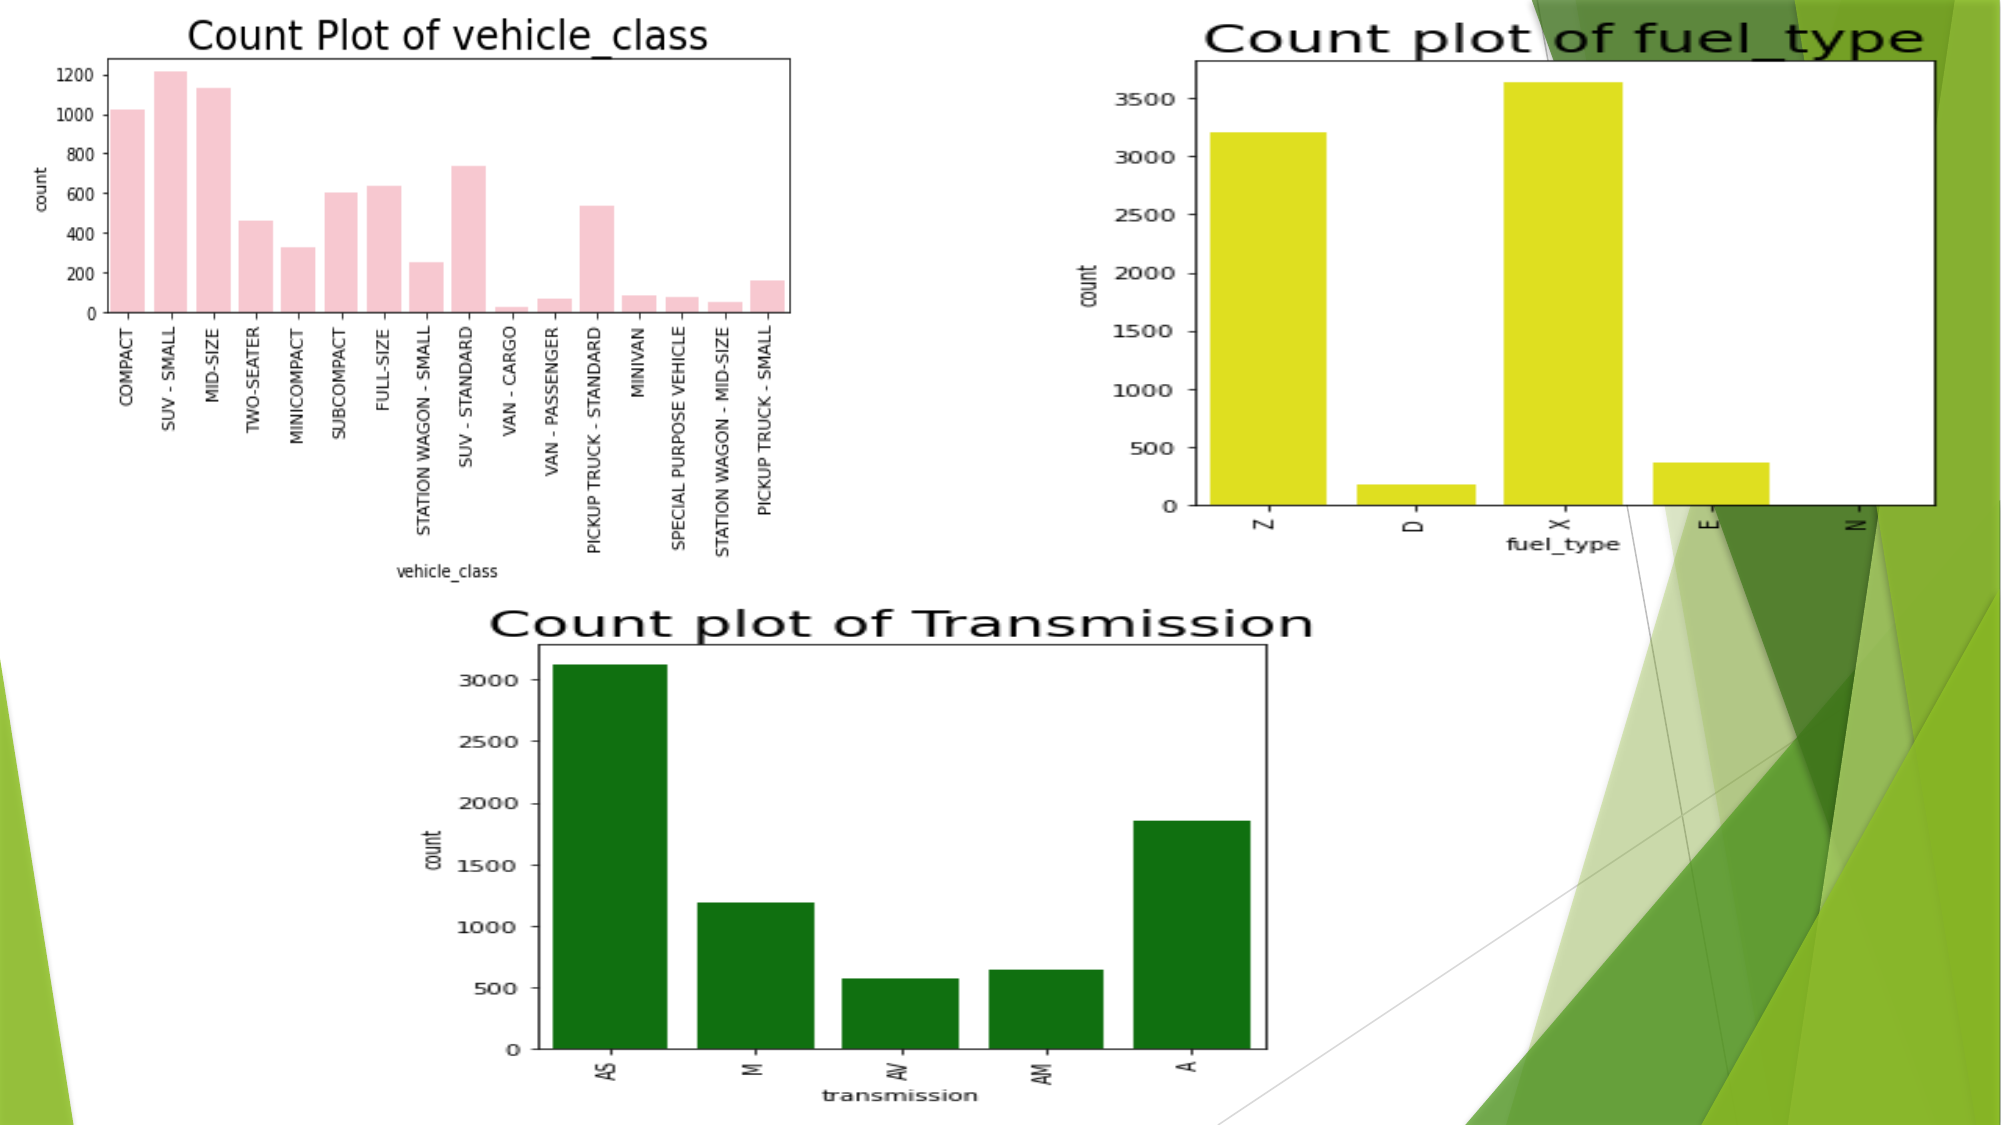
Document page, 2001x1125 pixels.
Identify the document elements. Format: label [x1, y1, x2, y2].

picture [404, 599, 1331, 1113]
picture [1059, 11, 1950, 563]
picture [23, 6, 800, 591]
